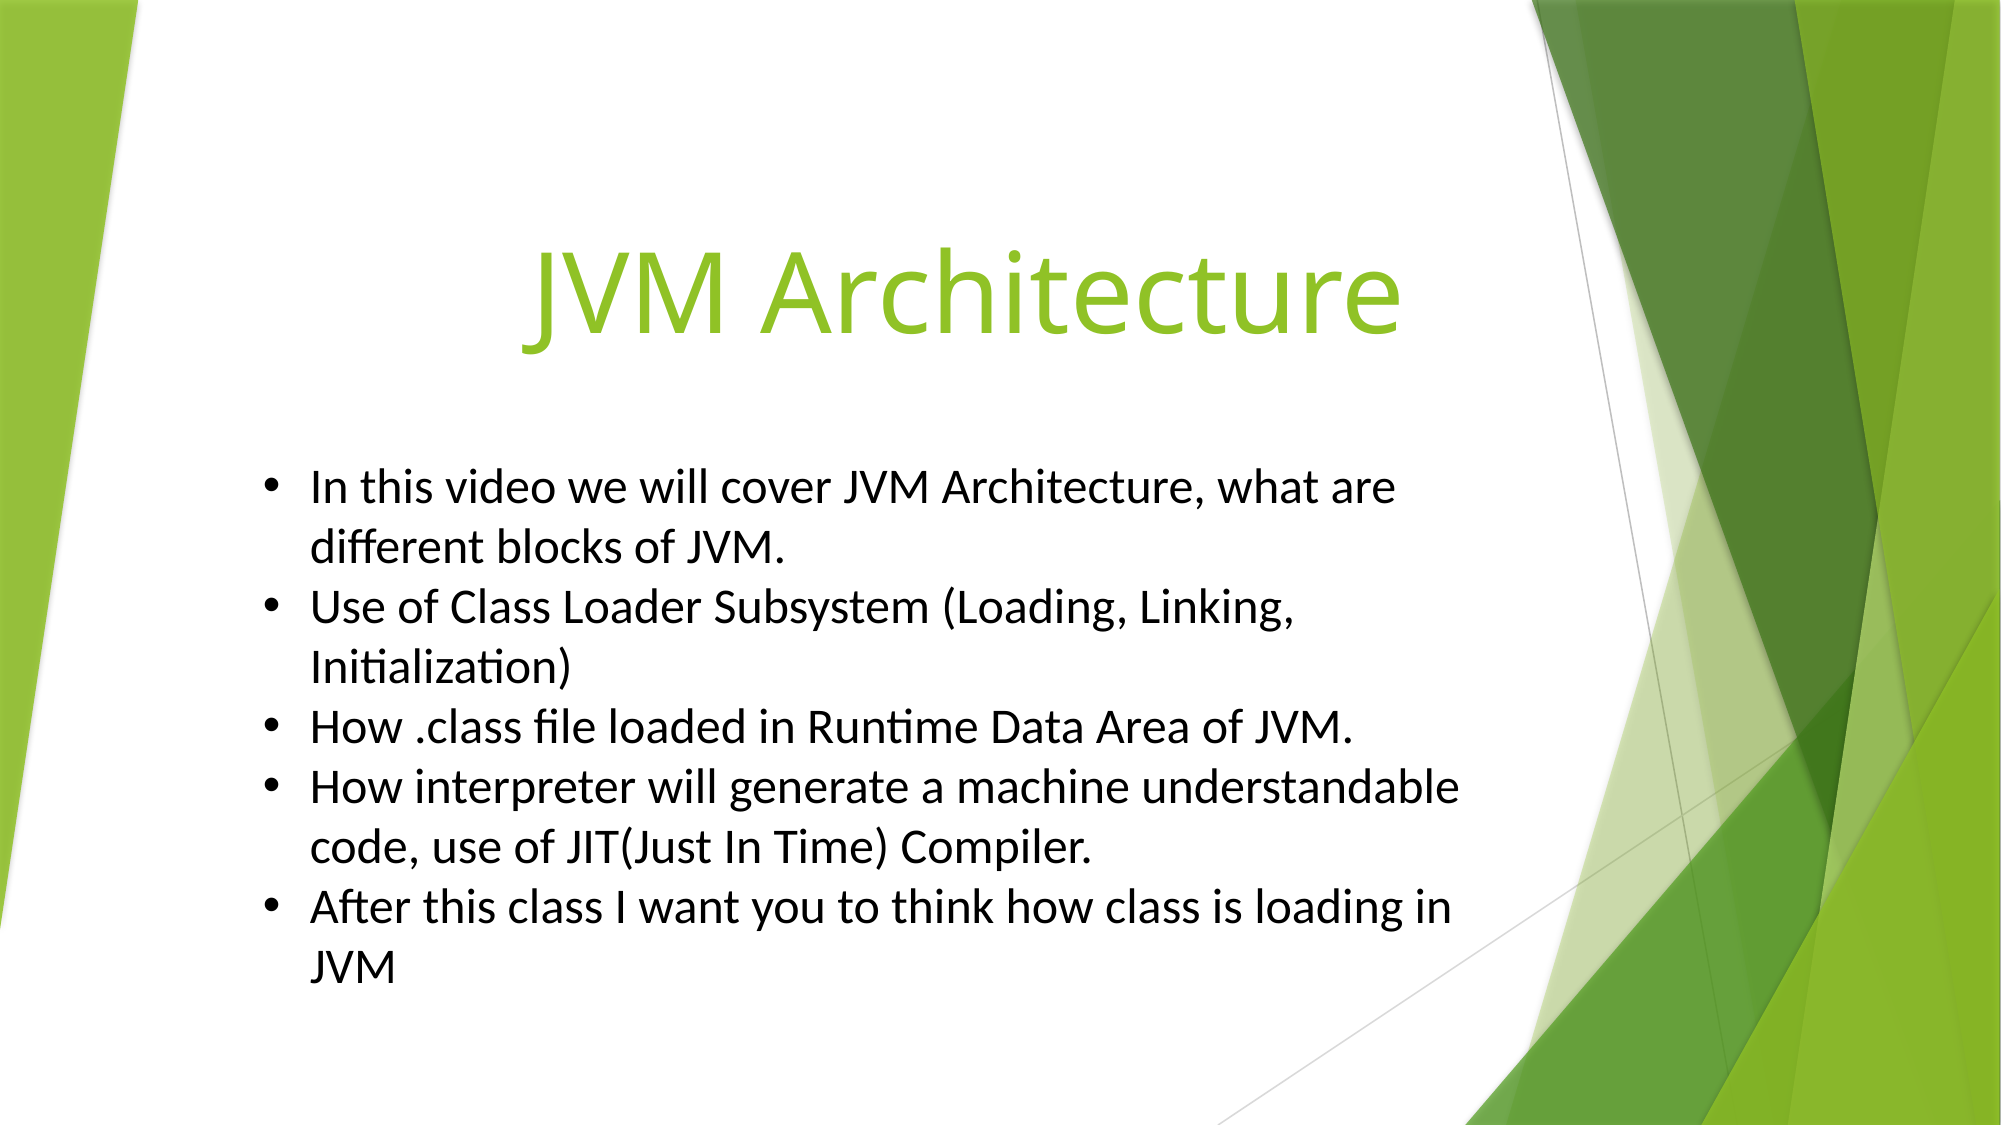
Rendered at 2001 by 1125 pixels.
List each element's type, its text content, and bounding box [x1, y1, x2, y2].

text_box In this video we will cover JVM Architecture, what are different blocks of JVM. Use of Class Loader Subsystem (Loading, Linking, Initialization) How .class file loaded in Runtime Data Area of JVM. How interpreter will generate a machine understandable code, use of JIT(Just In Time) Compiler. After this class I want you to think how class is loading in JVM [248, 446, 1552, 1002]
title JVM Architecture [501, 103, 1421, 364]
